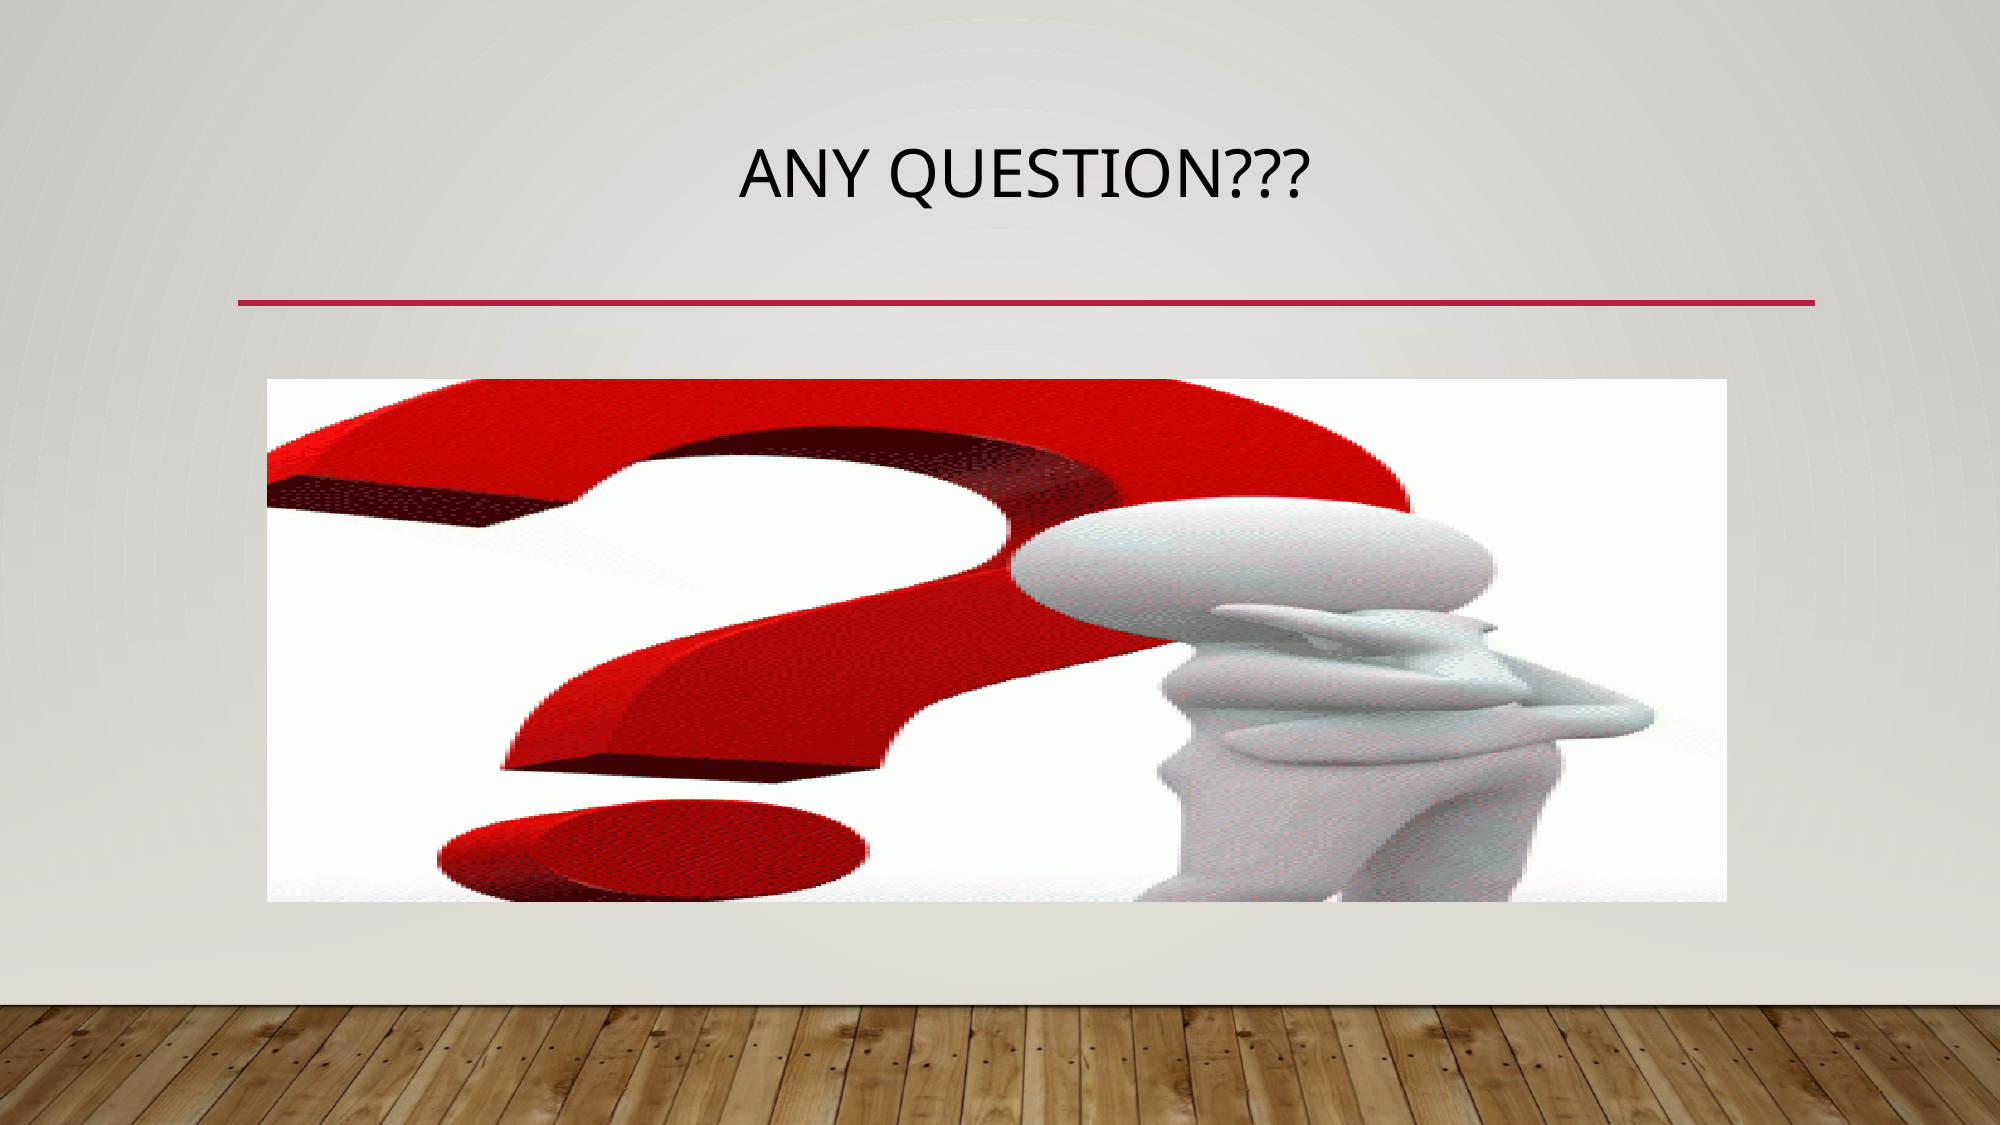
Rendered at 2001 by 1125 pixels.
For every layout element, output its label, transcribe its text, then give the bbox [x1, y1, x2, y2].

picture [0, 1005, 2000, 1125]
title ANY QUESTION??? [238, 131, 1814, 248]
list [266, 378, 1728, 903]
